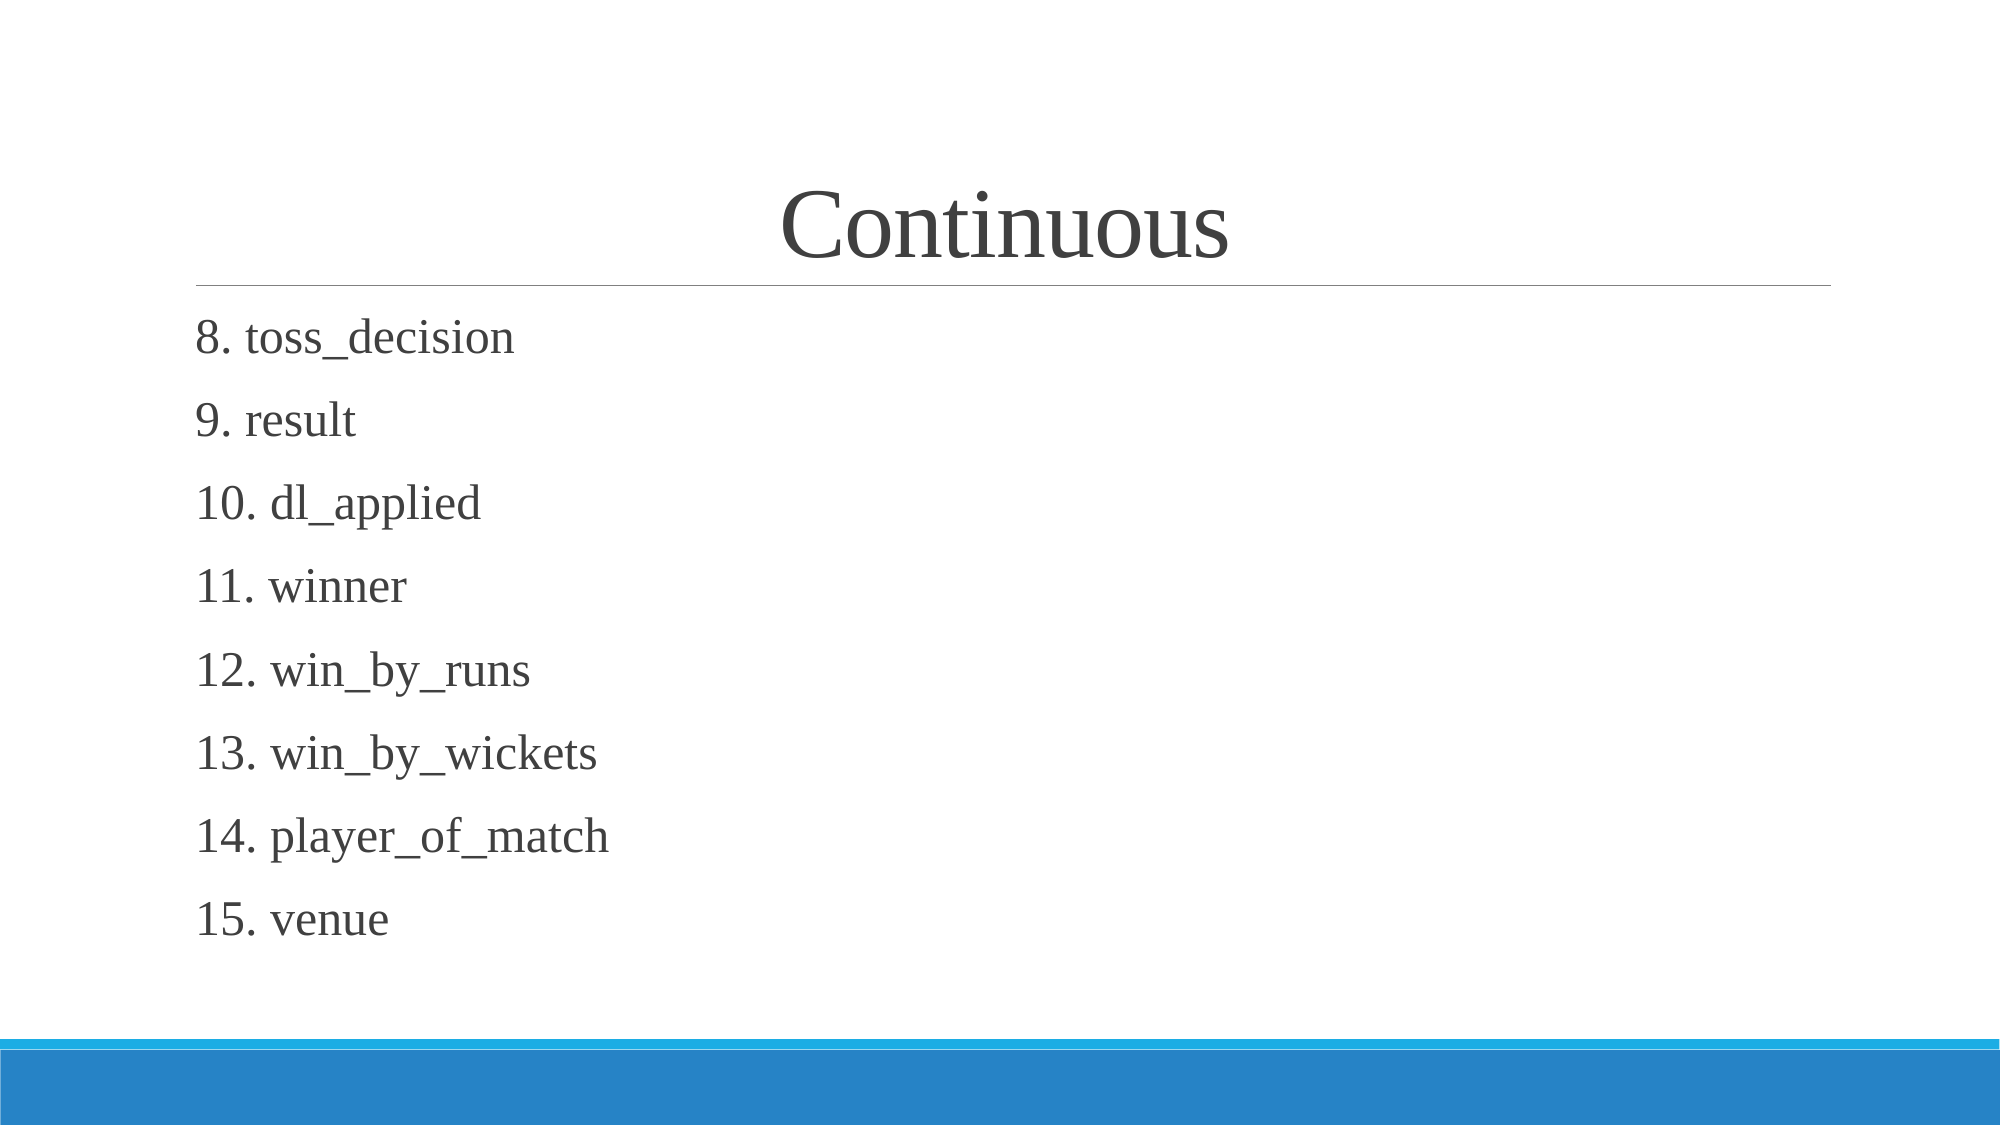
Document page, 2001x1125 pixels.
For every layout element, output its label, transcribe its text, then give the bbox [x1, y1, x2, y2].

list 8. toss_decision 9. result 10. dl_applied 11. winner 12. win_by_runs 13. win_by_wickets 14. player_of_match 15. venue [180, 302, 1830, 963]
title Continuous [180, 47, 1830, 285]
